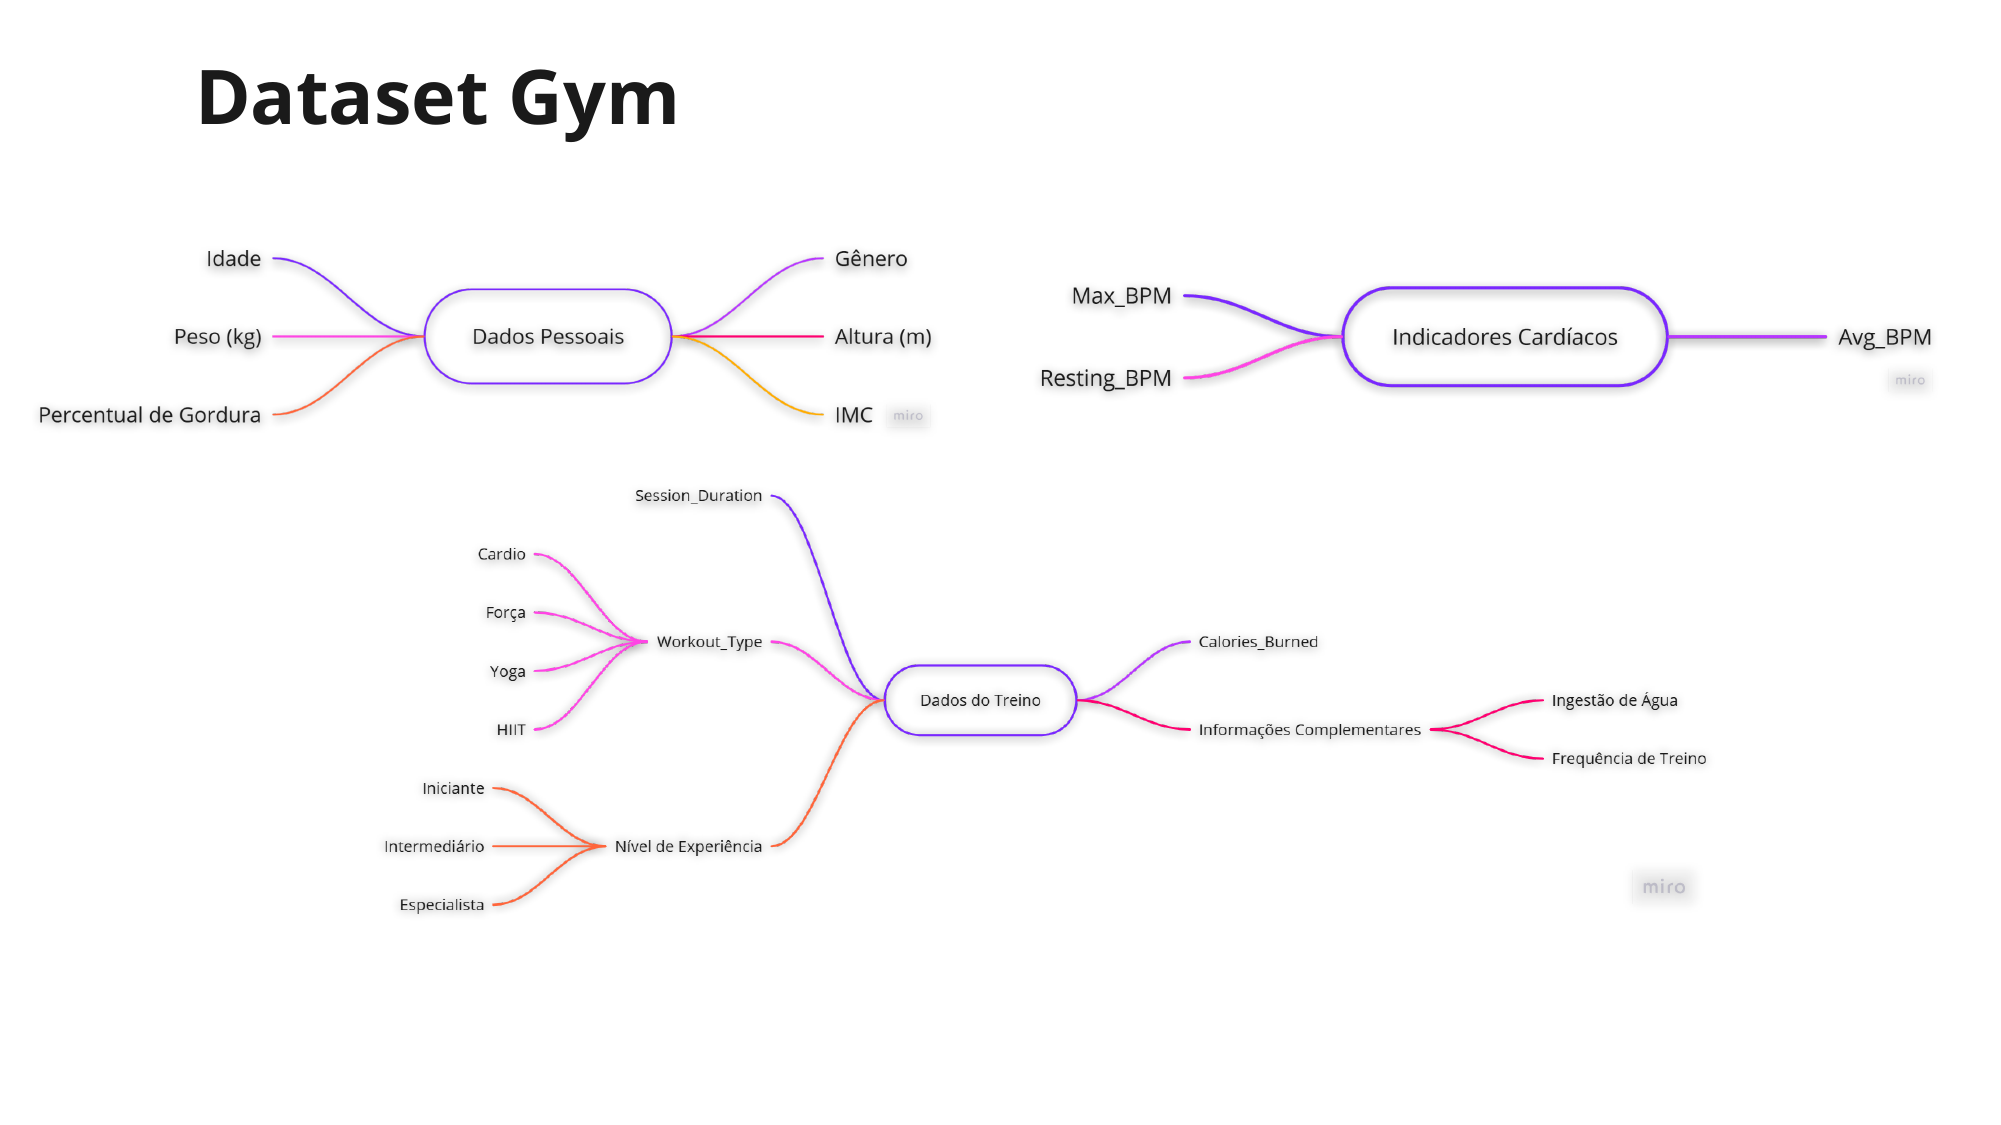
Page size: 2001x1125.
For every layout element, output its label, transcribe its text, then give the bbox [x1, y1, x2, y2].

picture [1026, 267, 1946, 406]
picture [24, 231, 944, 442]
title Dataset Gym [180, 47, 1830, 150]
picture [373, 475, 1717, 924]
